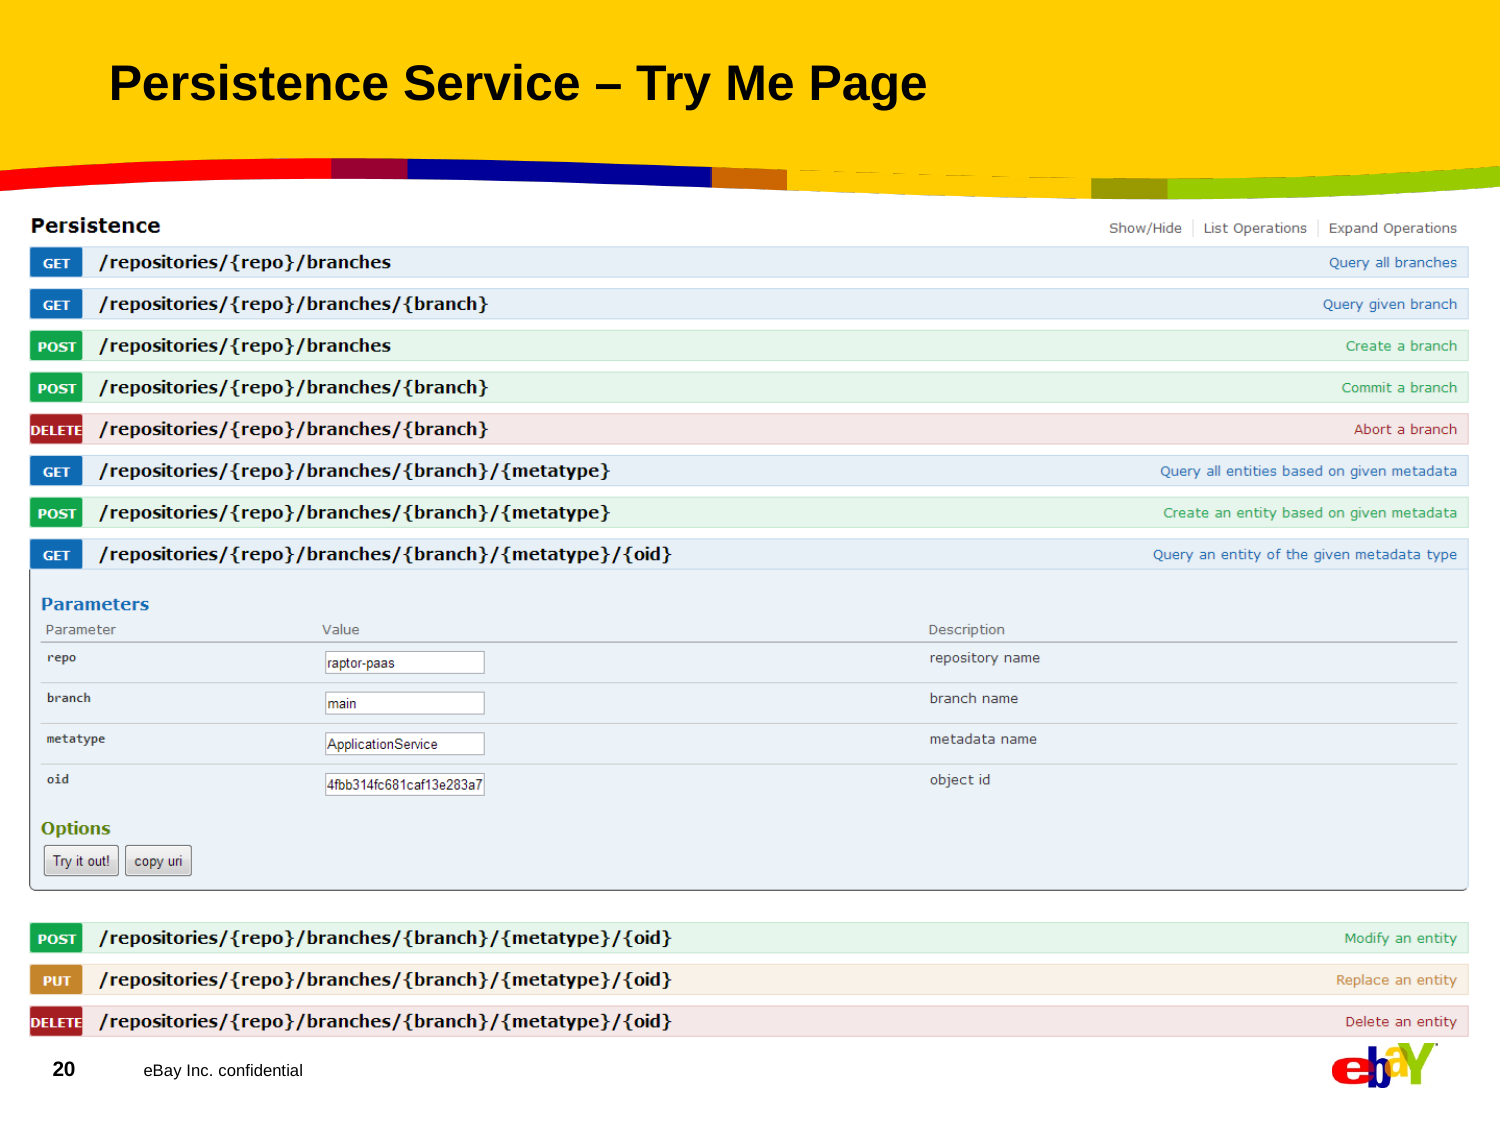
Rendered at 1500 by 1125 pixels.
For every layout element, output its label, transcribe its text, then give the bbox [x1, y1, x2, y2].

picture [24, 212, 1476, 1042]
picture [1332, 1043, 1438, 1088]
title Persistence Service – Try Me Page [93, 18, 1426, 138]
picture [0, 153, 1500, 204]
